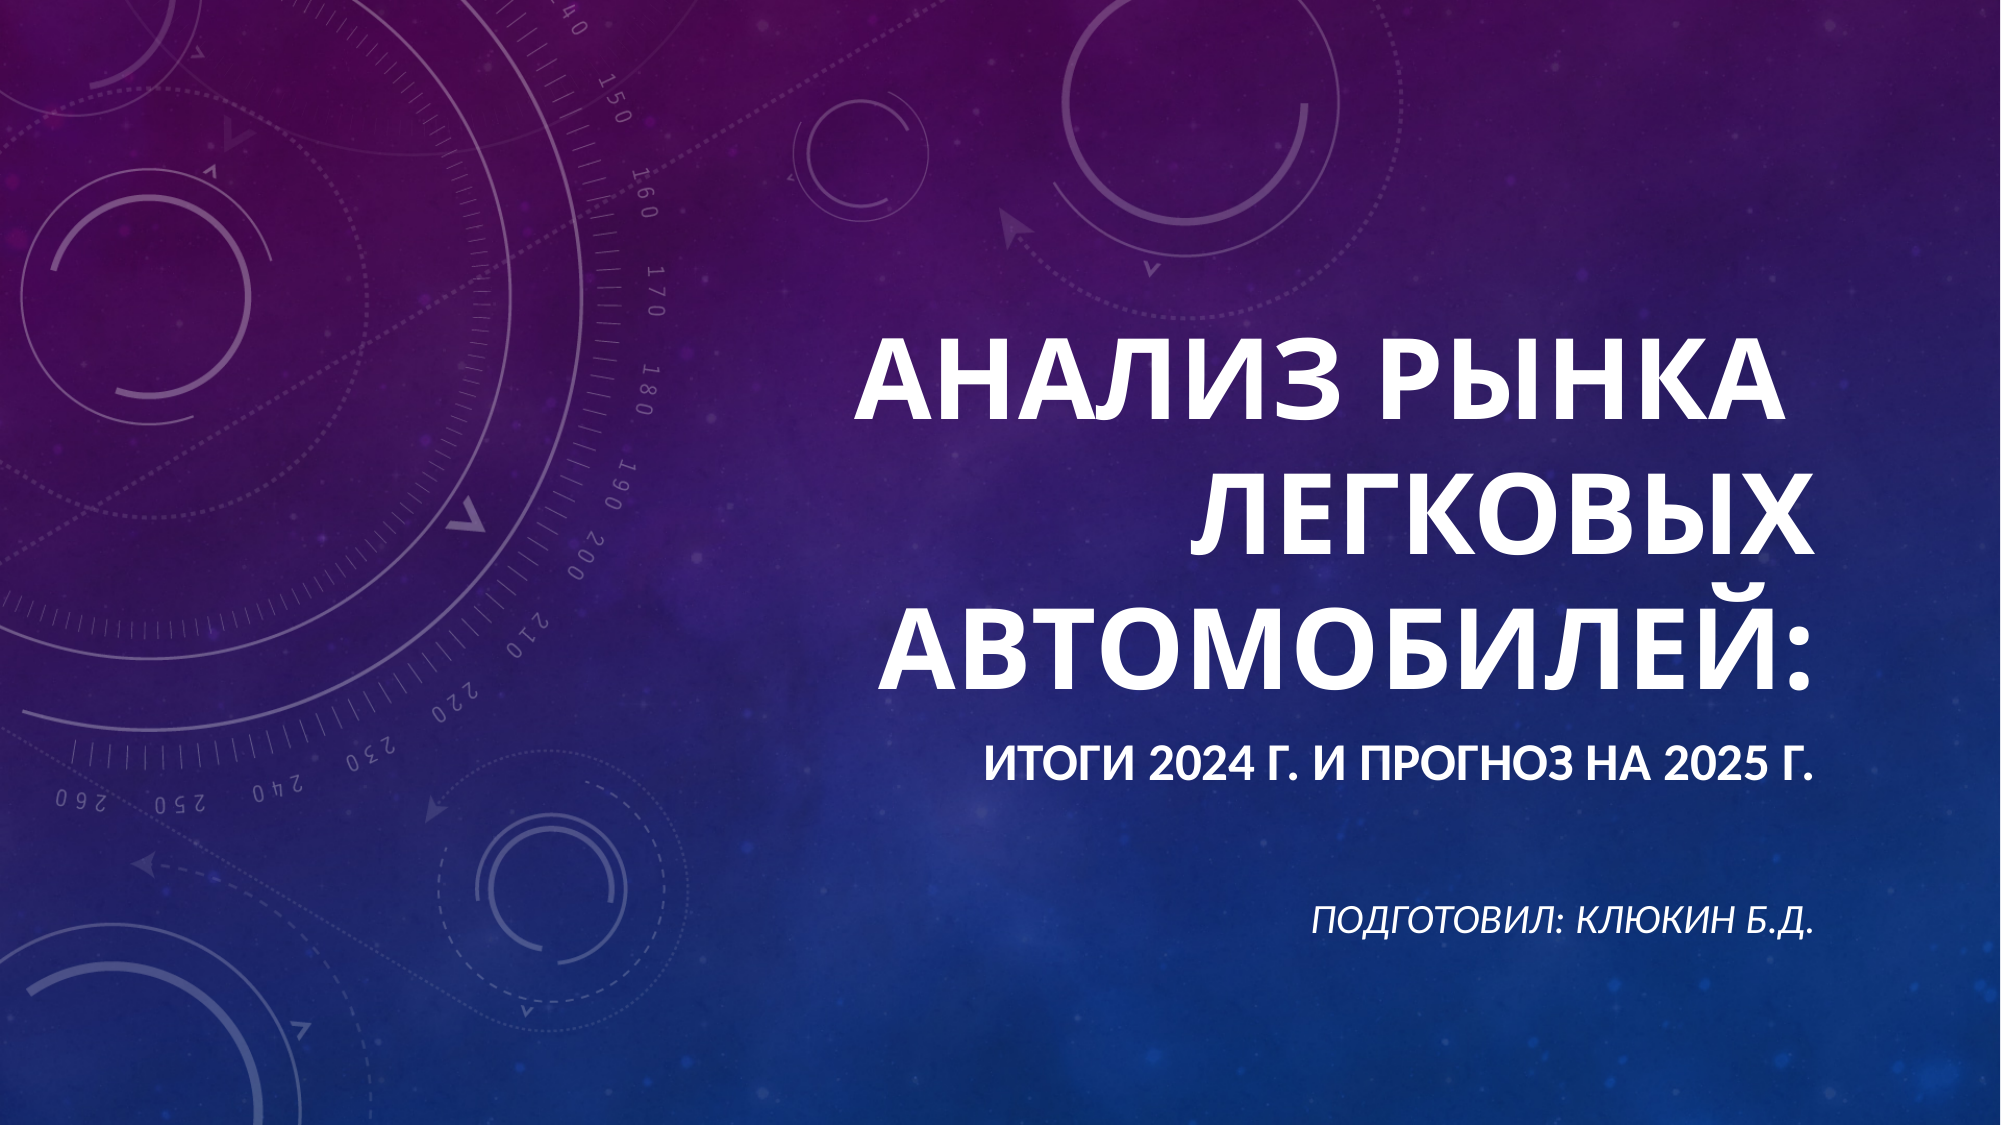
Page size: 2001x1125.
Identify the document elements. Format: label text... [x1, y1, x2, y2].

title Анализ Рынка легковых автомобилей: [436, 322, 1831, 720]
picture [0, 0, 2001, 1125]
subtitle итоги 2024 г. и прогноз на 2025 г. Подготовил: Клюкин Б.Д. [650, 719, 1831, 950]
